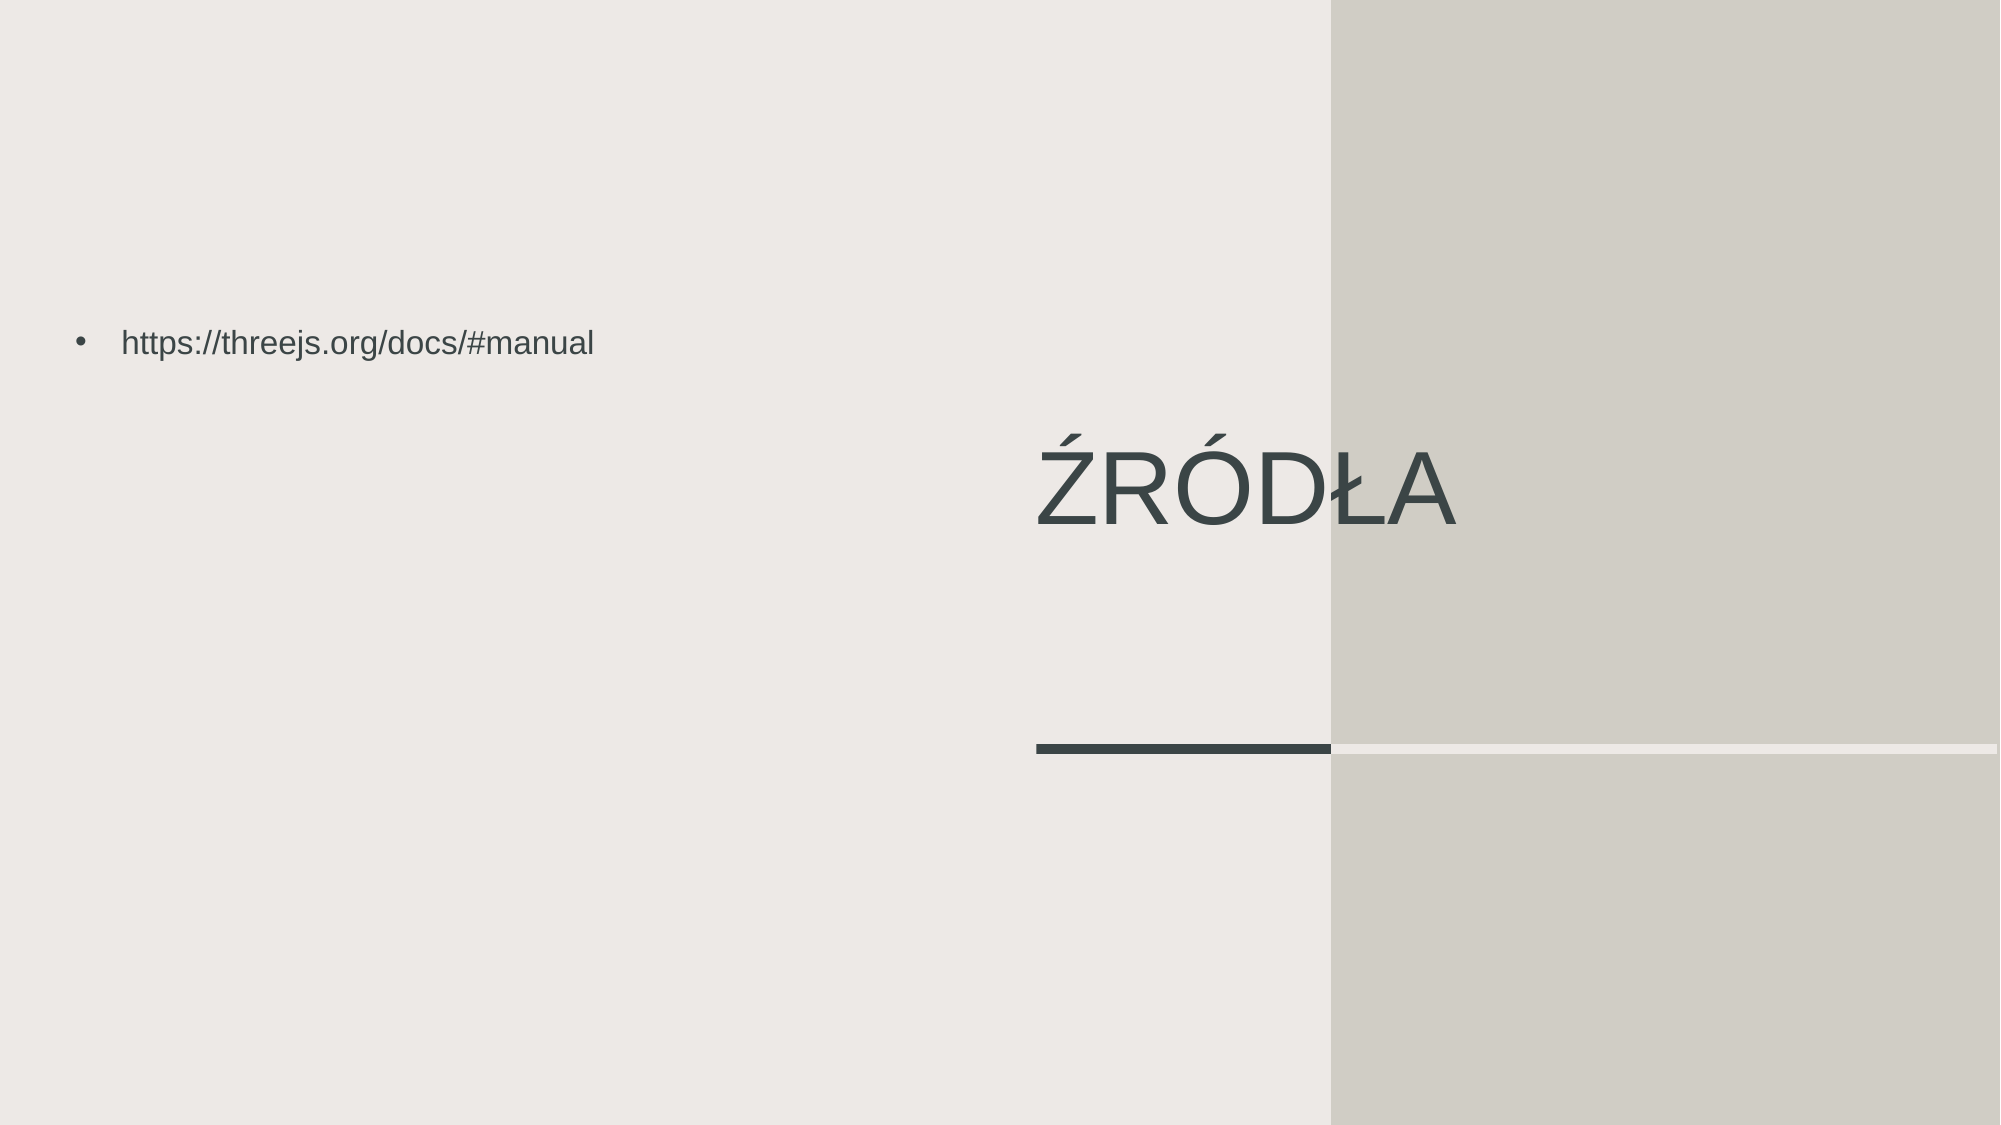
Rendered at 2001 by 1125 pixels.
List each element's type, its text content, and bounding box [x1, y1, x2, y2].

list https://threejs.org/docs/#manual [60, 293, 840, 570]
title ŹRÓDŁA [1020, 412, 1815, 689]
